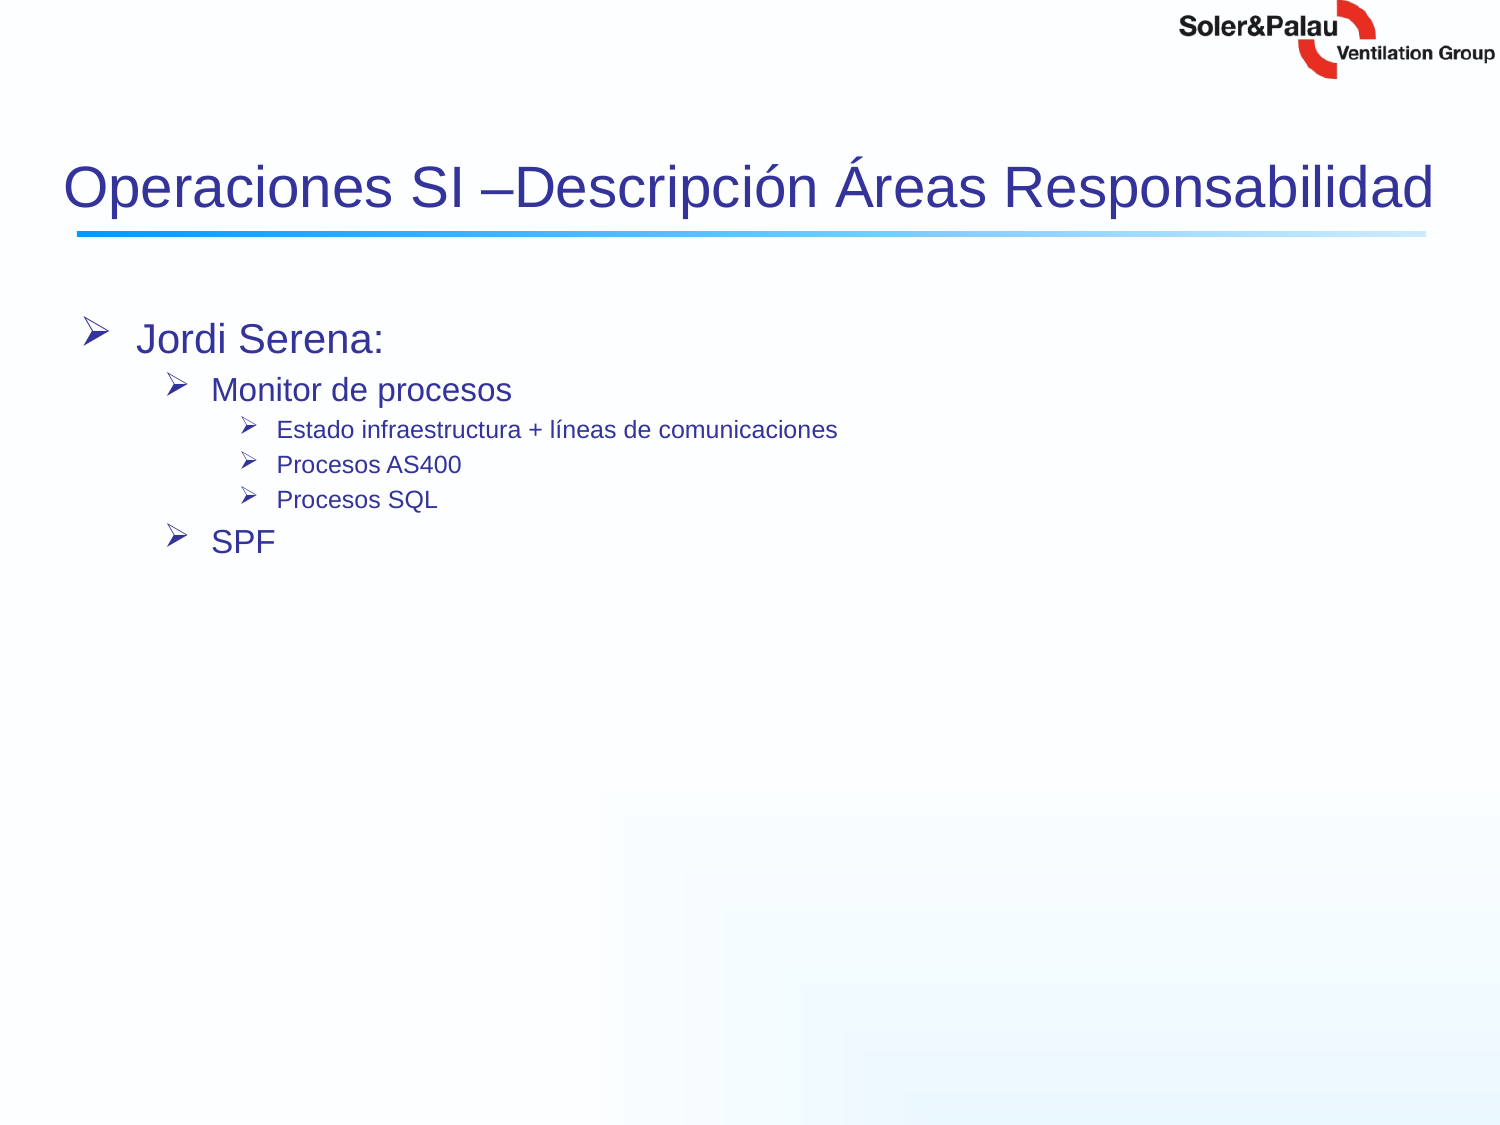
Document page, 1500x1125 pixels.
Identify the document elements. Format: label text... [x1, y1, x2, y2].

list Jordi Serena: Monitor de procesos Estado infraestructura + líneas de comunicaciones Procesos AS400 Procesos SQL SPF [64, 245, 1436, 1102]
title Operaciones SI –Descripción Áreas Responsabilidad [23, 101, 1477, 228]
picture [1179, 0, 1495, 79]
